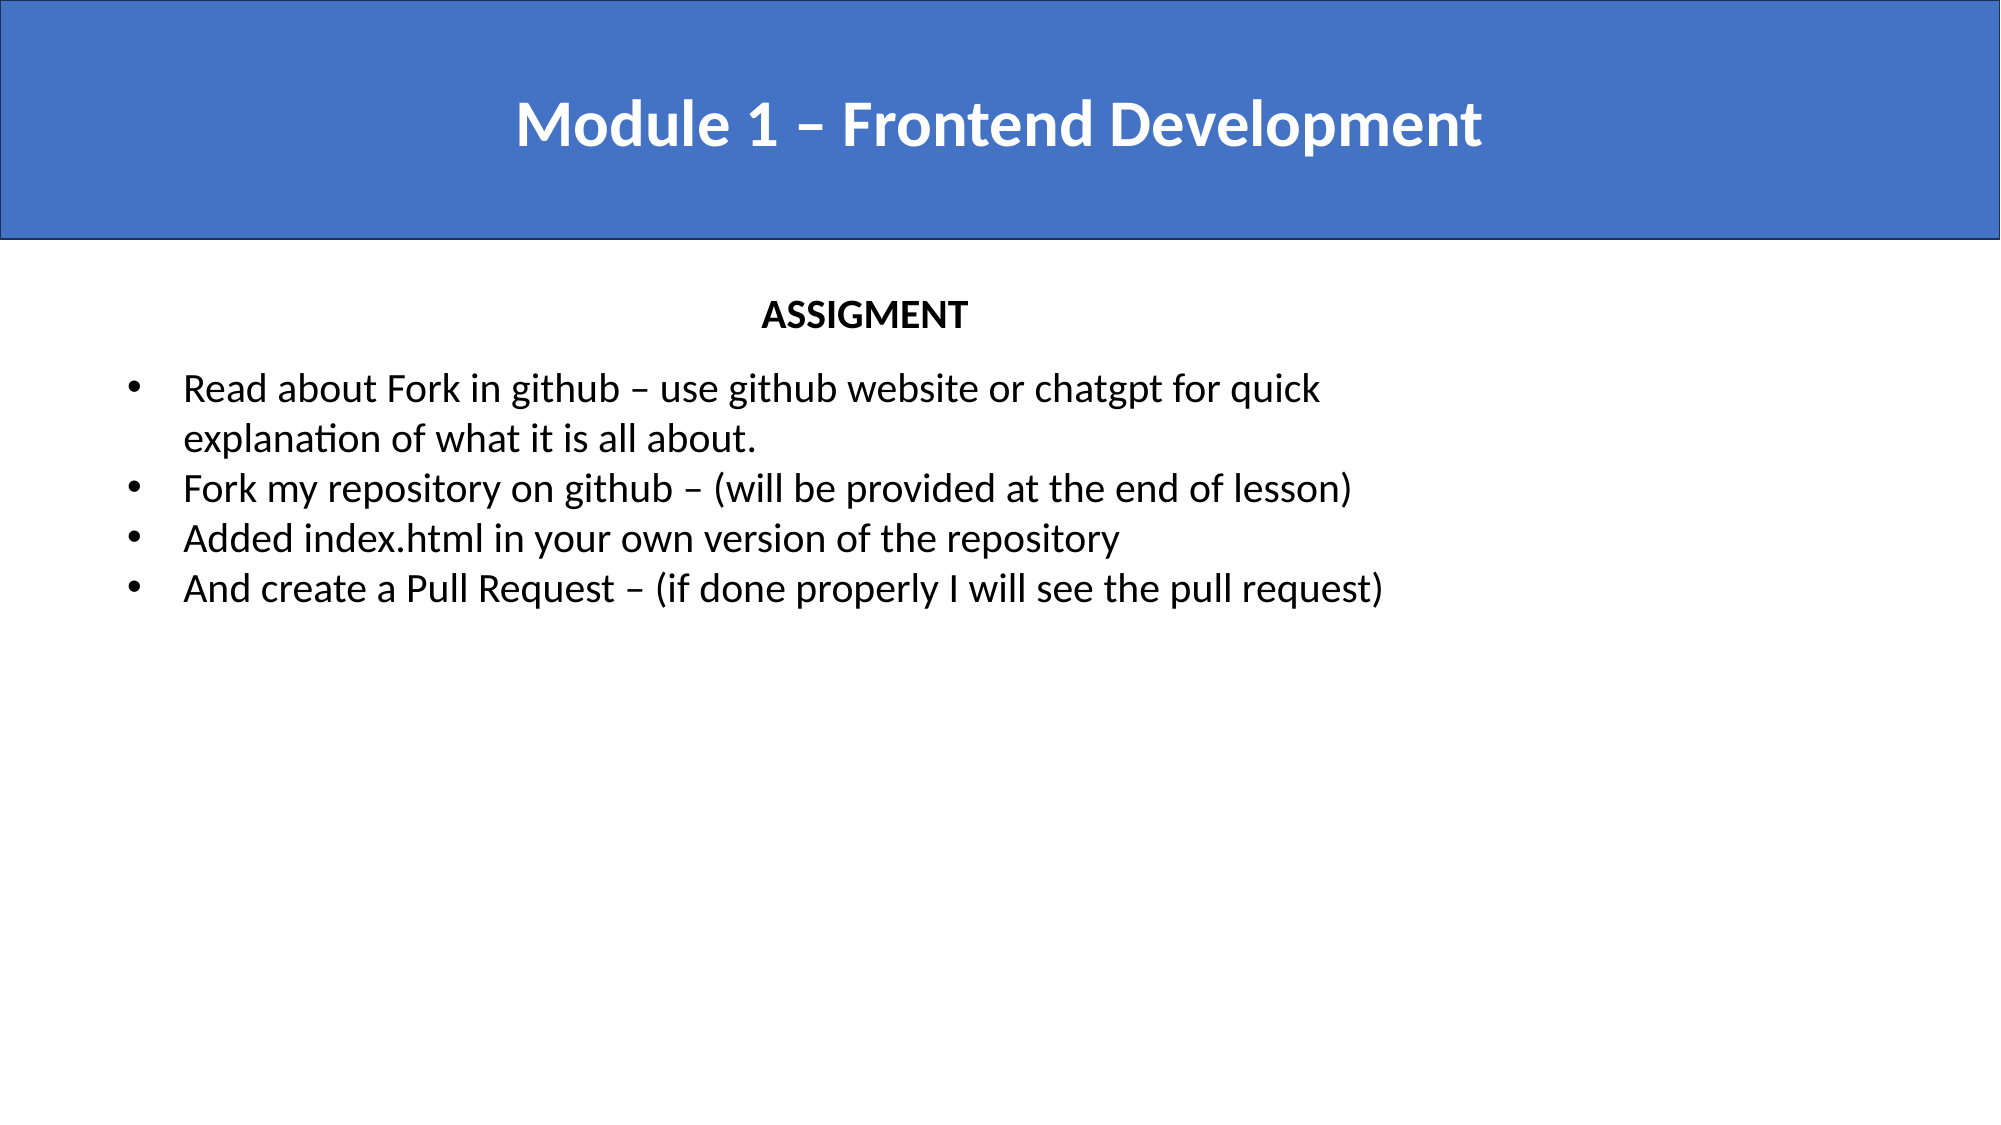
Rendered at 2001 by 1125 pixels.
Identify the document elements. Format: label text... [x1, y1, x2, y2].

text_box Read about Fork in github – use github website or chatgpt for quick explanation of what it is all about. Fork my repository on github – (will be provided at the end of lesson) Added index.html in your own version of the repository And create a Pull Request – (if done properly I will see the pull request) [112, 353, 1535, 619]
text_box Module 1 – Frontend Development [0, 0, 2000, 240]
text_box ASSIGMENT [368, 279, 1362, 345]
